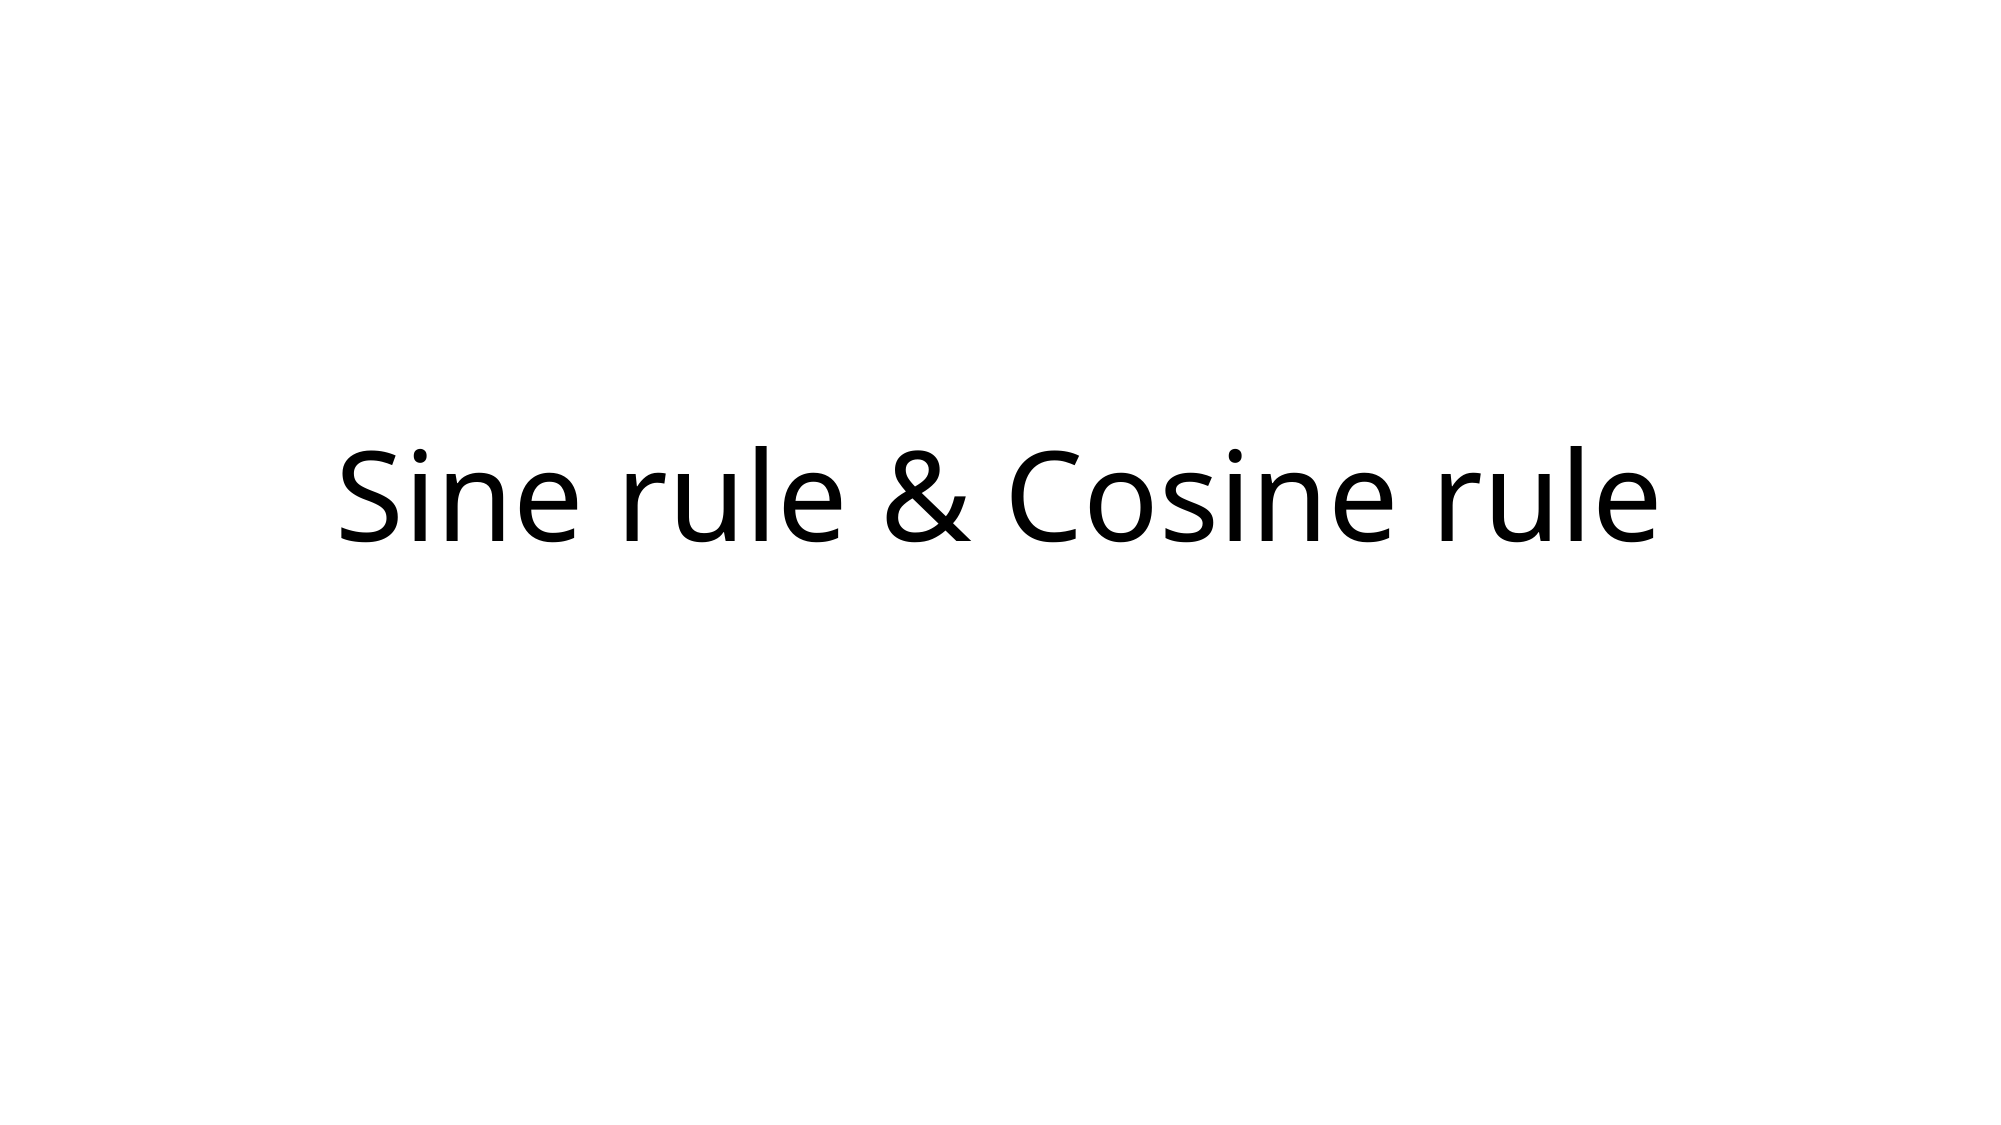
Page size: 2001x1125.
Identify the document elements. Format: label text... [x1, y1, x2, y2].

title Sine rule & Cosine rule [249, 184, 1750, 576]
